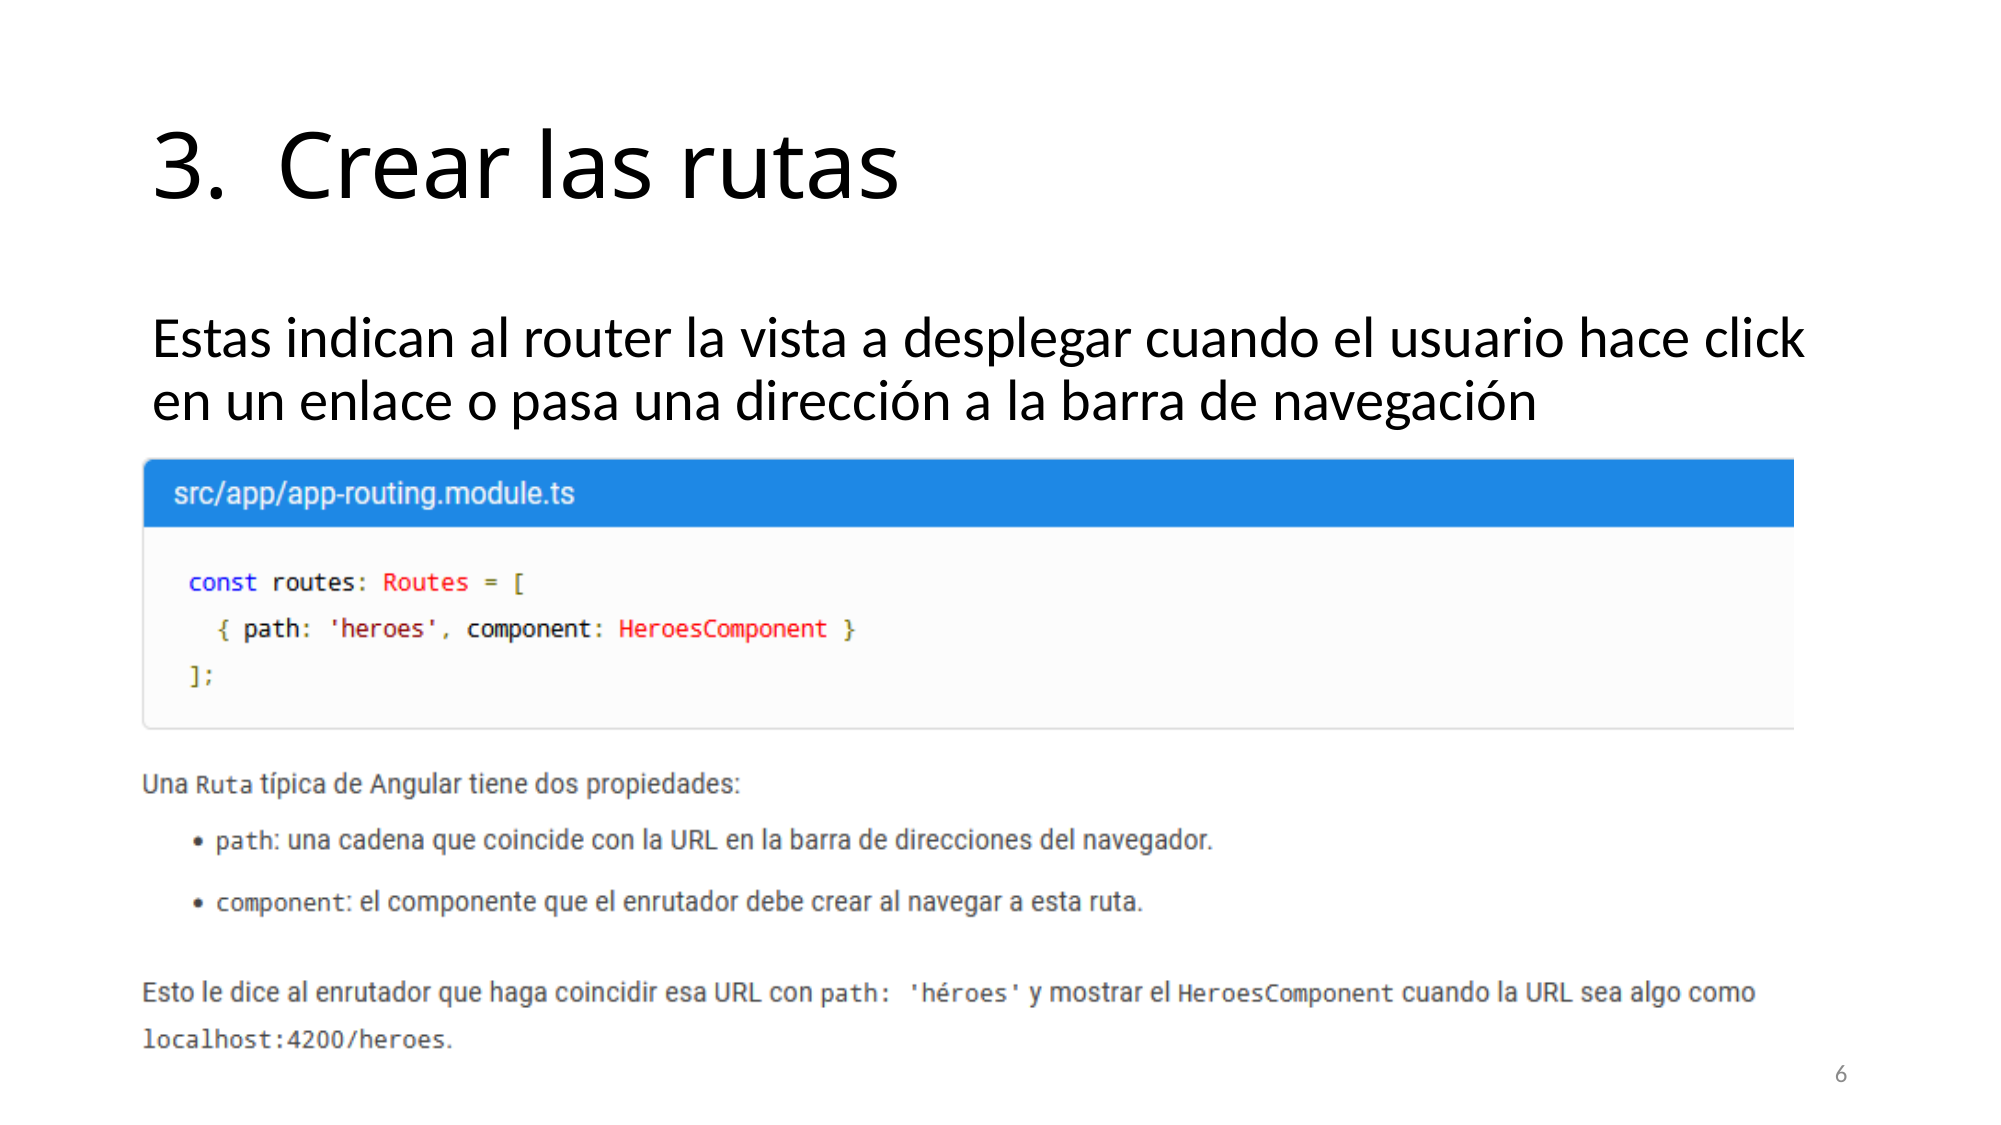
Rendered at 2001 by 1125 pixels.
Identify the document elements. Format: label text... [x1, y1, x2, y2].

title 3. Crear las rutas [137, 59, 1863, 278]
picture [137, 433, 1794, 1062]
list Estas indican al router la vista a desplegar cuando el usuario hace click en un enlace o pasa una dirección a la barra de navegación [137, 299, 1863, 467]
slide_number 6 [1412, 1042, 1863, 1103]
